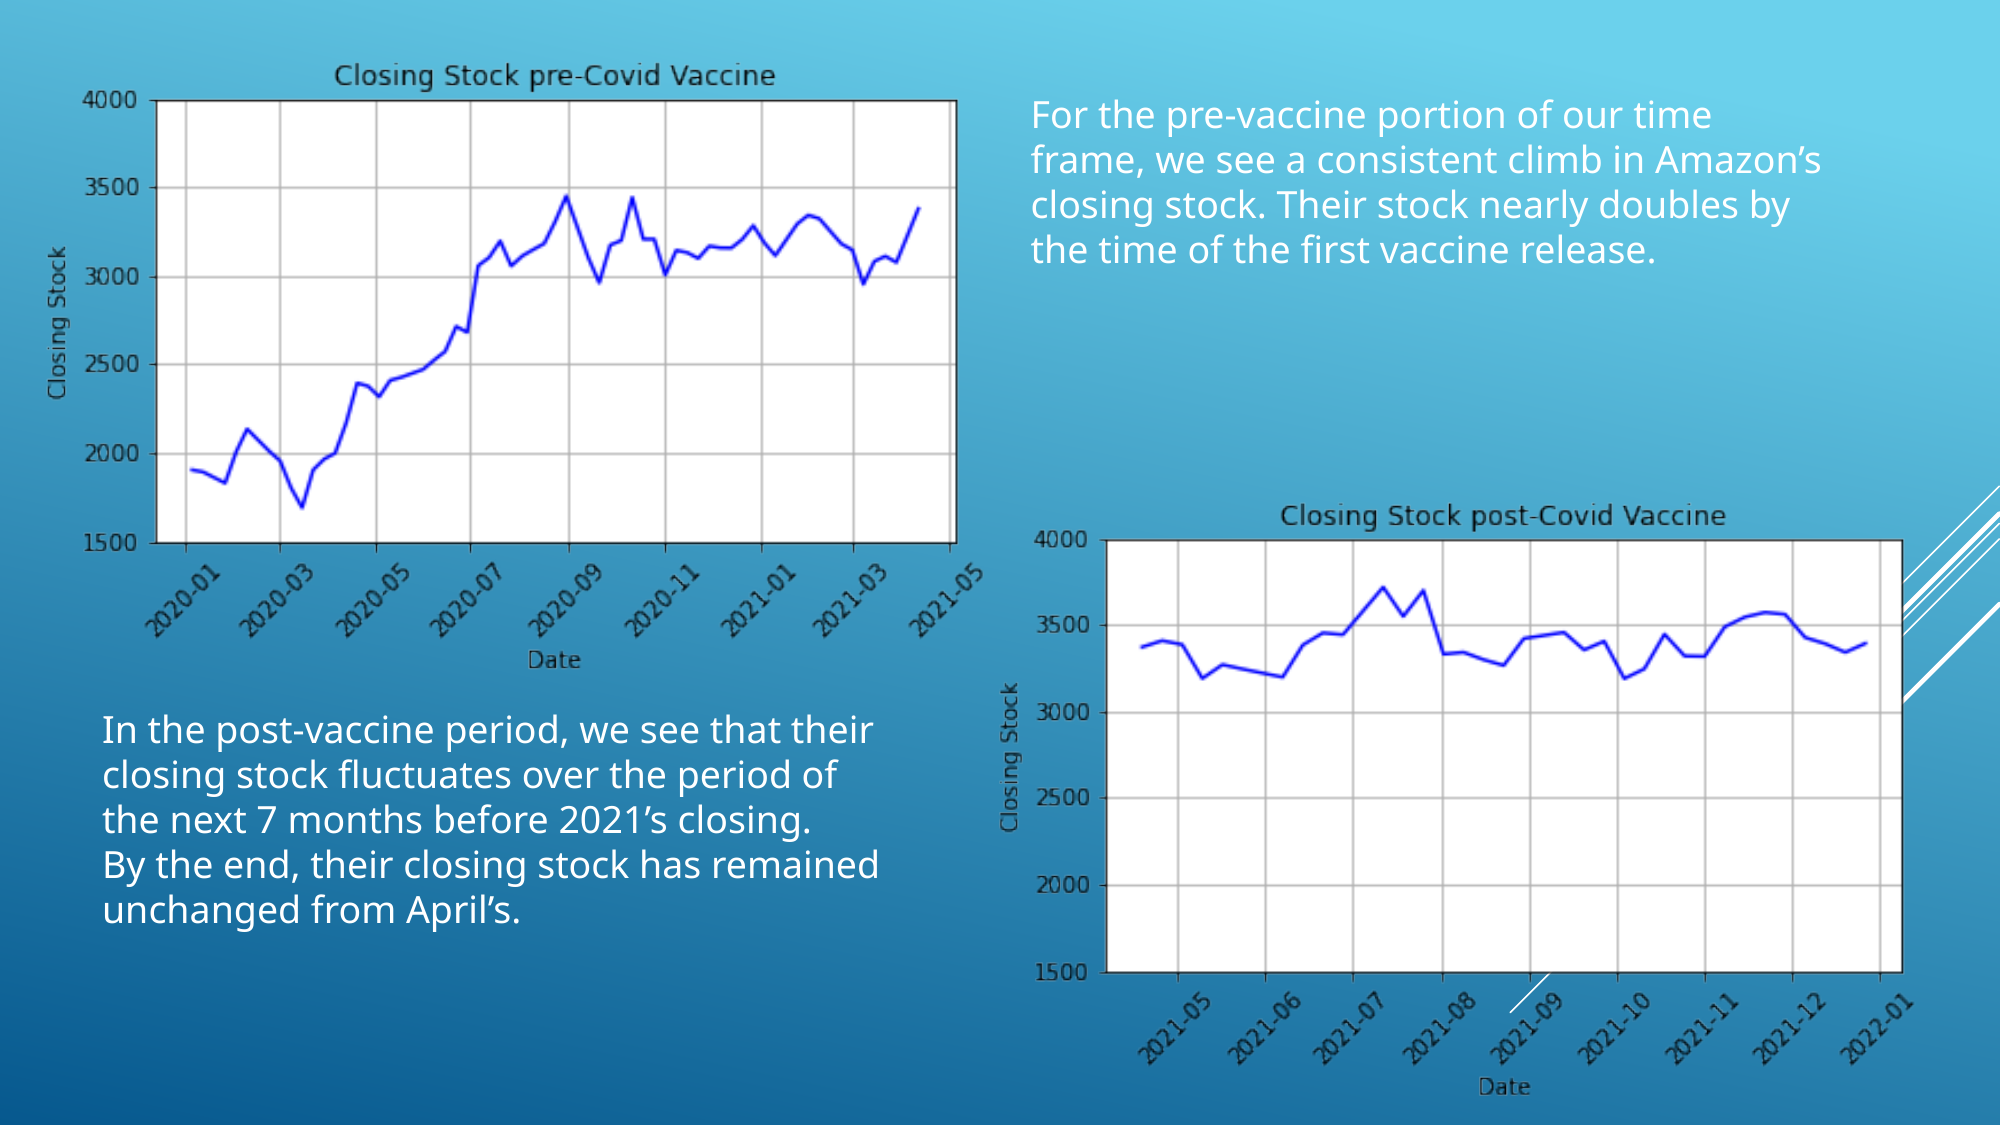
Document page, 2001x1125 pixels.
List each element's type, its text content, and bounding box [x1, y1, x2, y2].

picture [25, 38, 1947, 1125]
text_box For the pre-vaccine portion of our time frame, we see a consistent climb in Amazon’s closing stock. Their stock nearly doubles by the time of the first vaccine release. [1017, 84, 1849, 279]
text_box In the post-vaccine period, we see that their closing stock fluctuates over the period of the next 7 months before 2021’s closing. By the end, their closing stock has remained unchanged from April’s. [87, 699, 920, 939]
